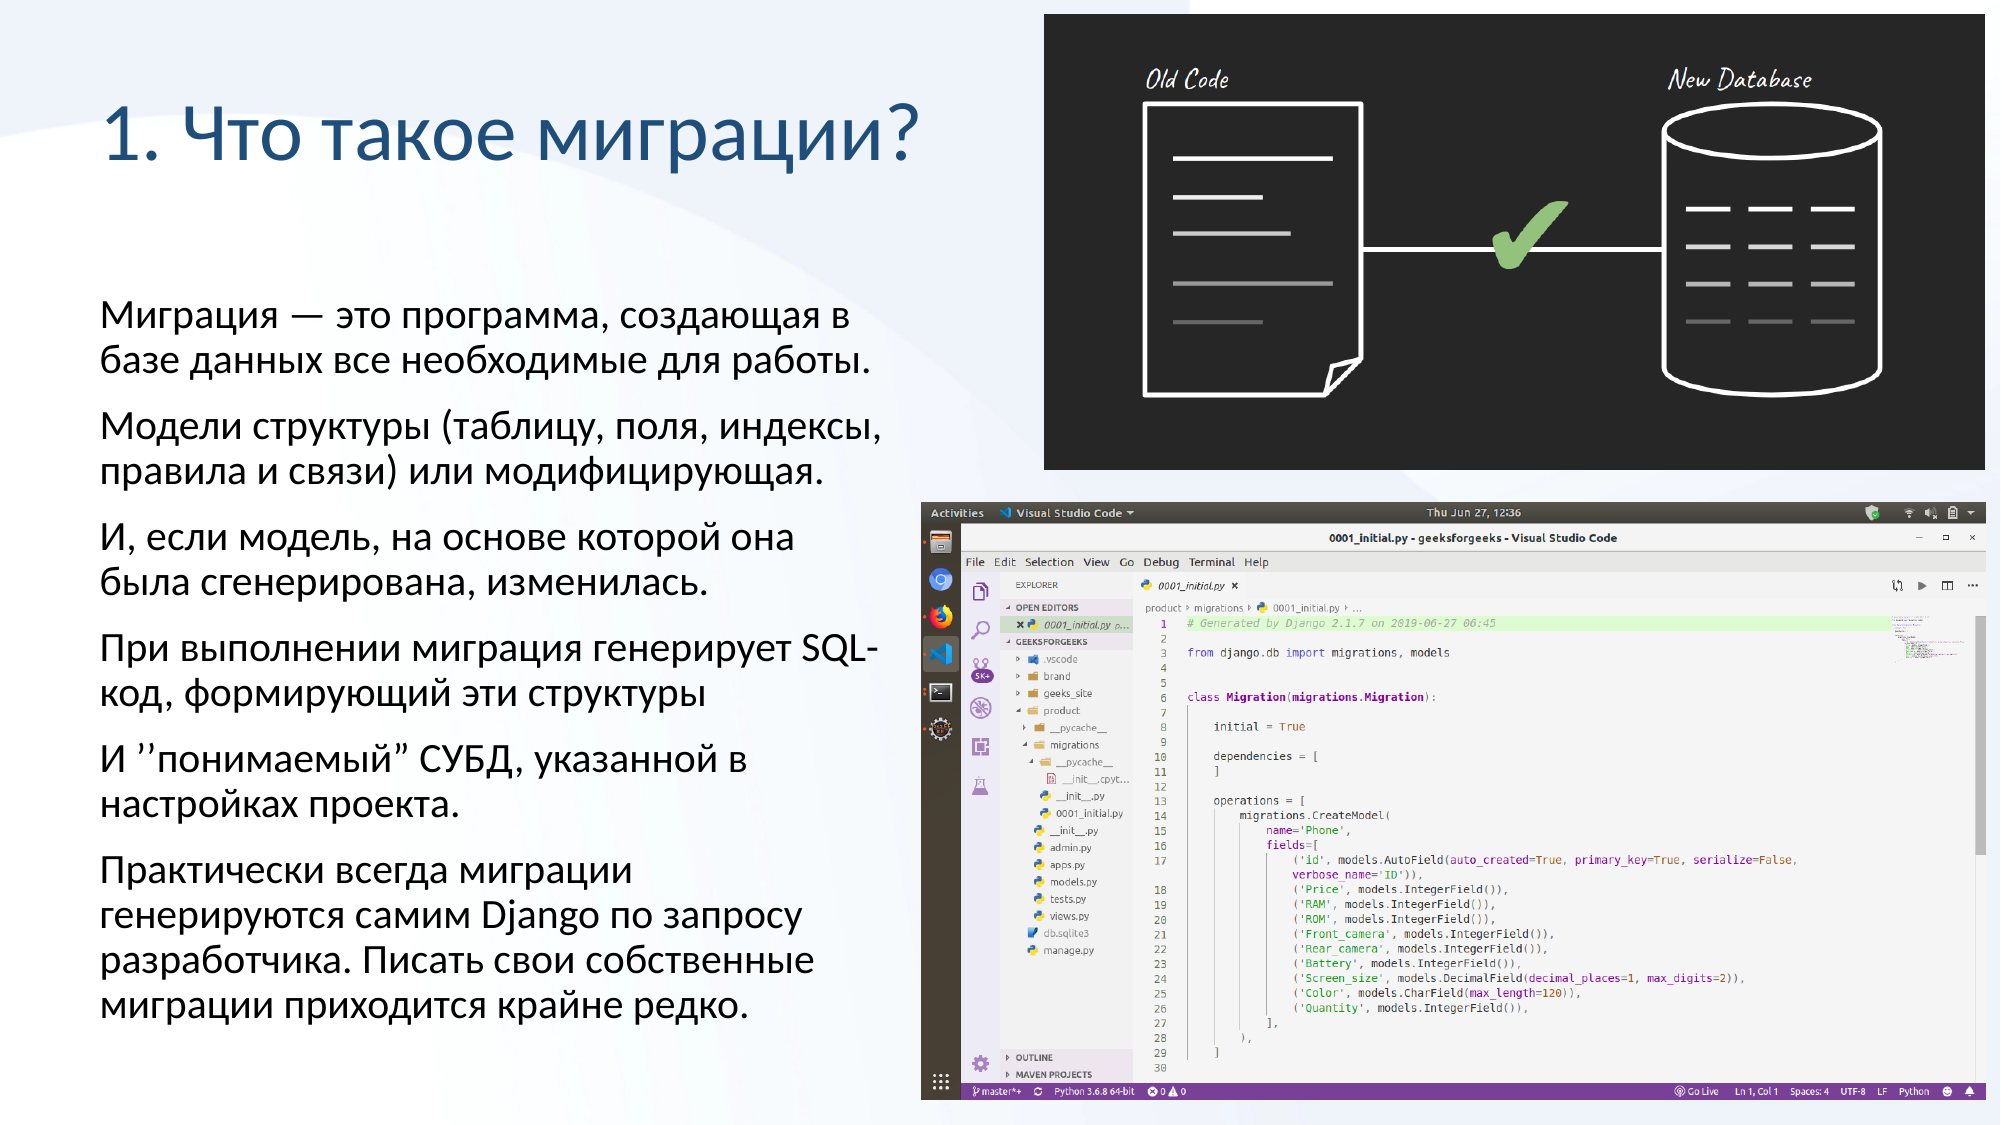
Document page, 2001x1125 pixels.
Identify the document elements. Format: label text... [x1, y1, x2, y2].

list Миграция — это программа, создающая в базе данных все необходимые для работы. Модели структуры (таблицу, поля, индексы, правила и связи) или модифицирующая. И, если модель, на основе которой она была сгенерирована, изменилась. При выполнении миграция генерирует SQL-код, формирующий эти структуры И ’’понимаемый” СУБД, указанной в настройках проекта. Практически всегда миграции генерируются самим Django по запросу разработчика. Писать свои собственные миграции приходится крайне редко. [84, 284, 903, 1069]
picture [0, 0, 2001, 1125]
title 1. Что такое миграции? [84, 24, 1043, 243]
